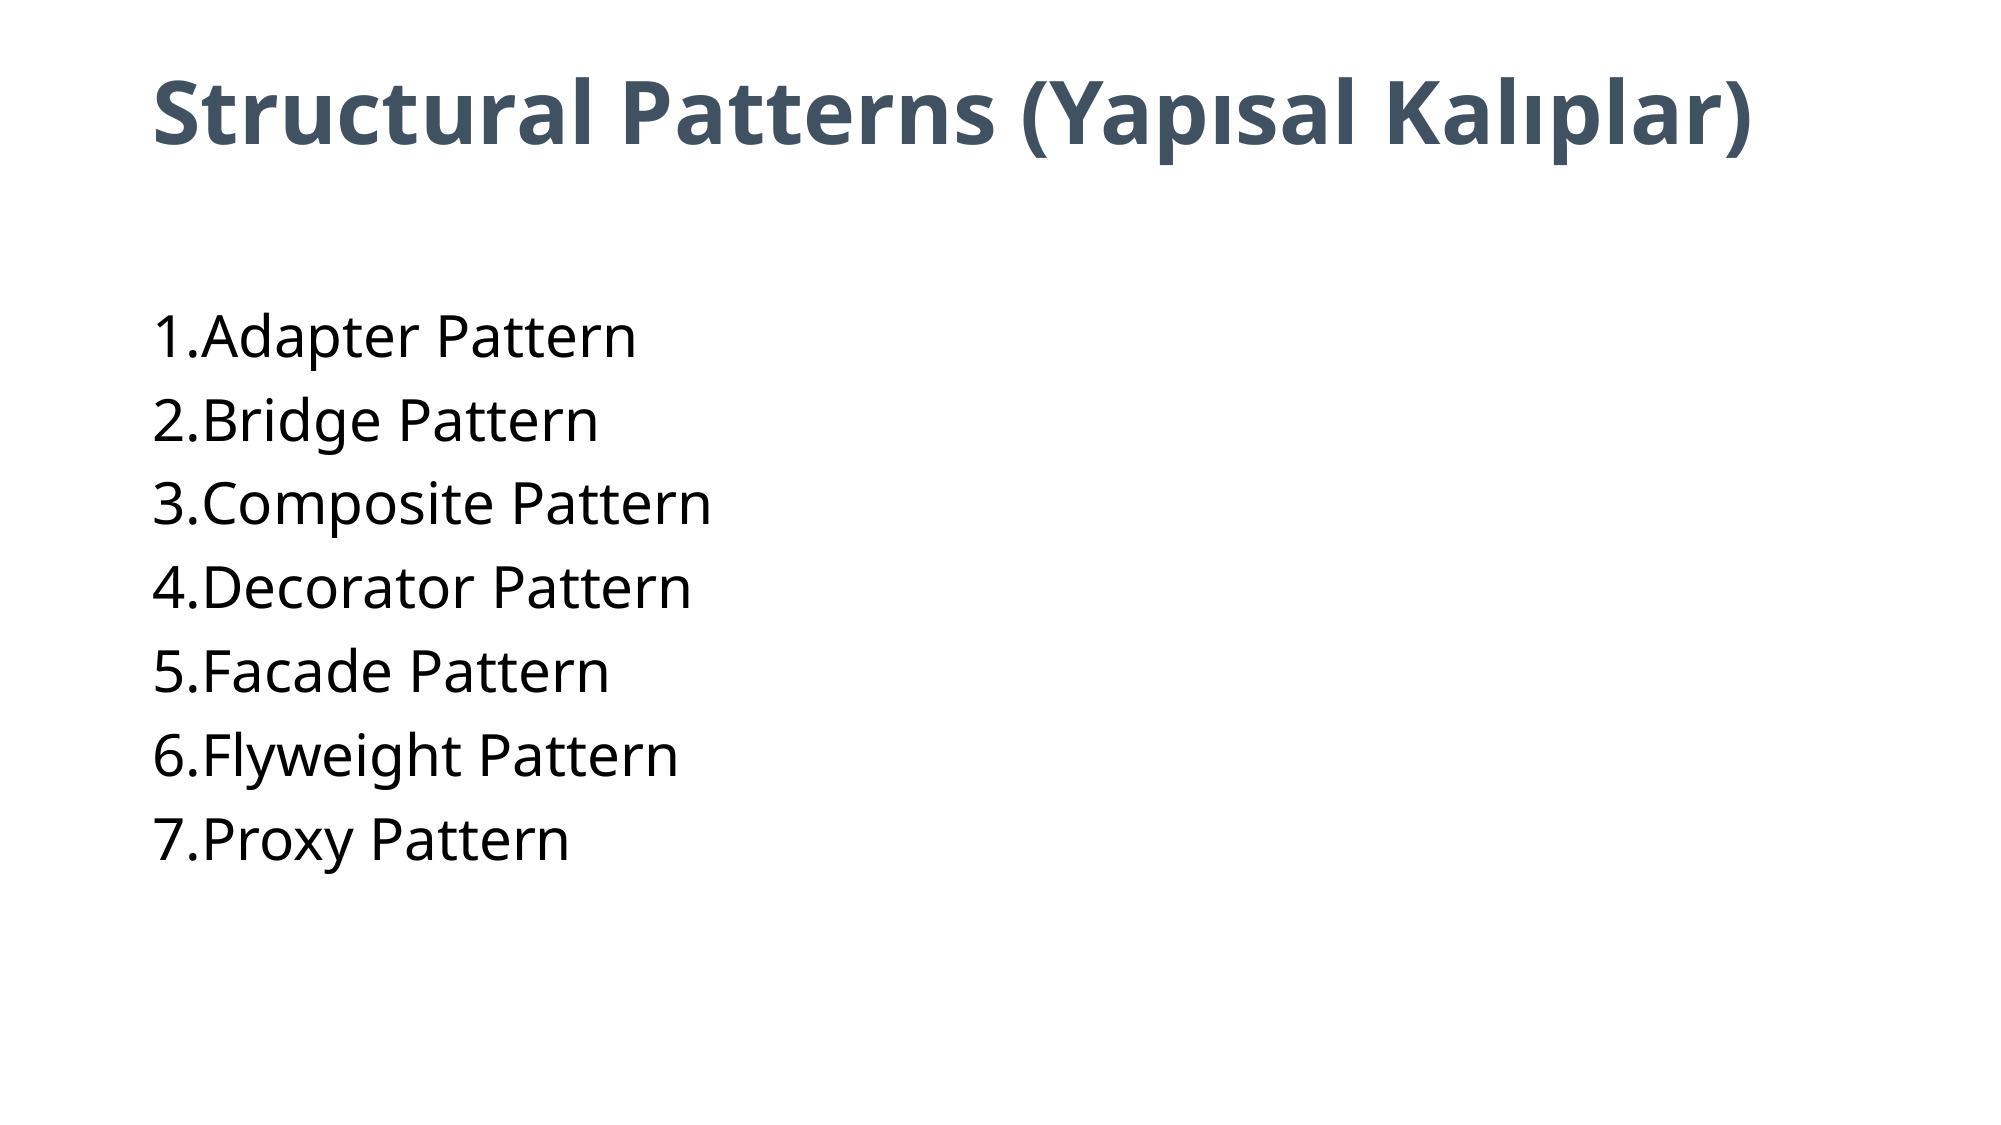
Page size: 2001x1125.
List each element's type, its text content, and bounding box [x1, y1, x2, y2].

list Adapter Pattern Bridge Pattern Composite Pattern Decorator Pattern Facade Pattern Flyweight Pattern Proxy Pattern [137, 299, 1863, 1014]
title Structural Patterns (Yapısal Kalıplar) [137, 59, 1863, 278]
